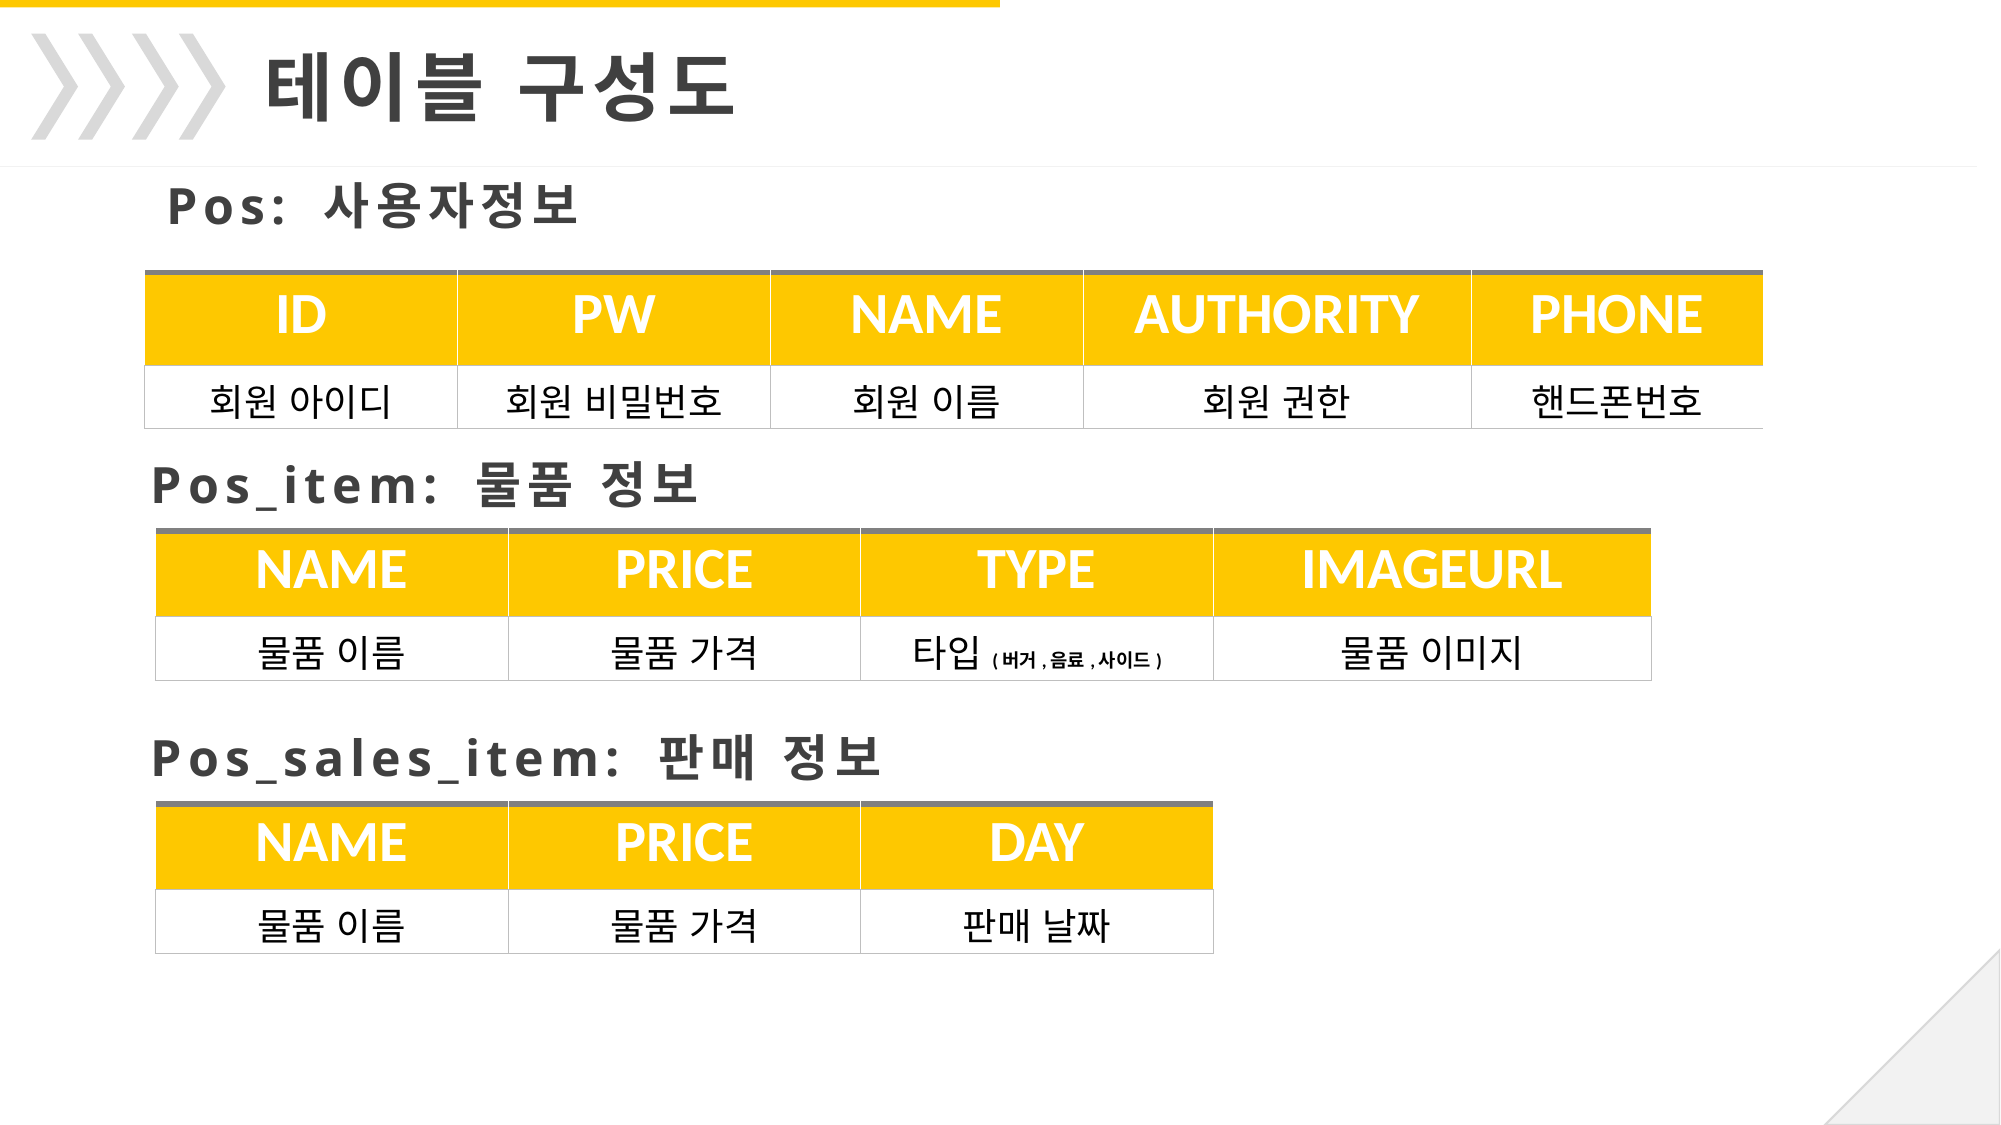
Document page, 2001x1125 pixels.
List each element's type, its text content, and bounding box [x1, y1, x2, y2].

table_cell 회원 권한 [1084, 366, 1471, 428]
table_header TYPE [861, 534, 1213, 616]
table_cell 판매 날짜 [861, 890, 1213, 953]
table_cell 물품 이미지 [1214, 617, 1651, 680]
table_header NAME [156, 807, 508, 889]
table_cell 물품 가격 [509, 617, 860, 680]
table_header DAY [861, 807, 1213, 889]
table_header AUTHORITY [1084, 275, 1471, 365]
table_header PRICE [509, 807, 860, 889]
table_cell 물품 이름 [156, 617, 508, 680]
table_cell 물품 가격 [509, 890, 860, 953]
text_box 테이블 구성도 [249, 33, 752, 138]
table_header NAME [771, 275, 1083, 365]
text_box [131, 33, 226, 140]
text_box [31, 33, 125, 140]
table_cell 핸드폰번호 [1472, 366, 1763, 428]
text_box Pos_sales_item: 판매 정보 [31, 718, 896, 794]
table_cell 회원 이름 [771, 366, 1083, 428]
table_cell 회원 비밀번호 [458, 366, 770, 428]
table_cell 타입(버거,음료,사이드) [861, 617, 1213, 680]
text_box Pos_item: 물품 정보 [2, 446, 714, 521]
table_header PRICE [509, 534, 860, 616]
table_cell 회원 아이디 [145, 366, 457, 428]
table_header IMAGEURL [1214, 534, 1651, 616]
table_cell 물품 이름 [156, 890, 508, 953]
table_header ID [145, 275, 457, 365]
table_header PHONE [1472, 275, 1763, 365]
text_box [0, 0, 1001, 8]
table_header PW [458, 275, 770, 365]
table_header NAME [156, 534, 508, 616]
text_box Pos: 사용자정보 [2, 167, 594, 242]
